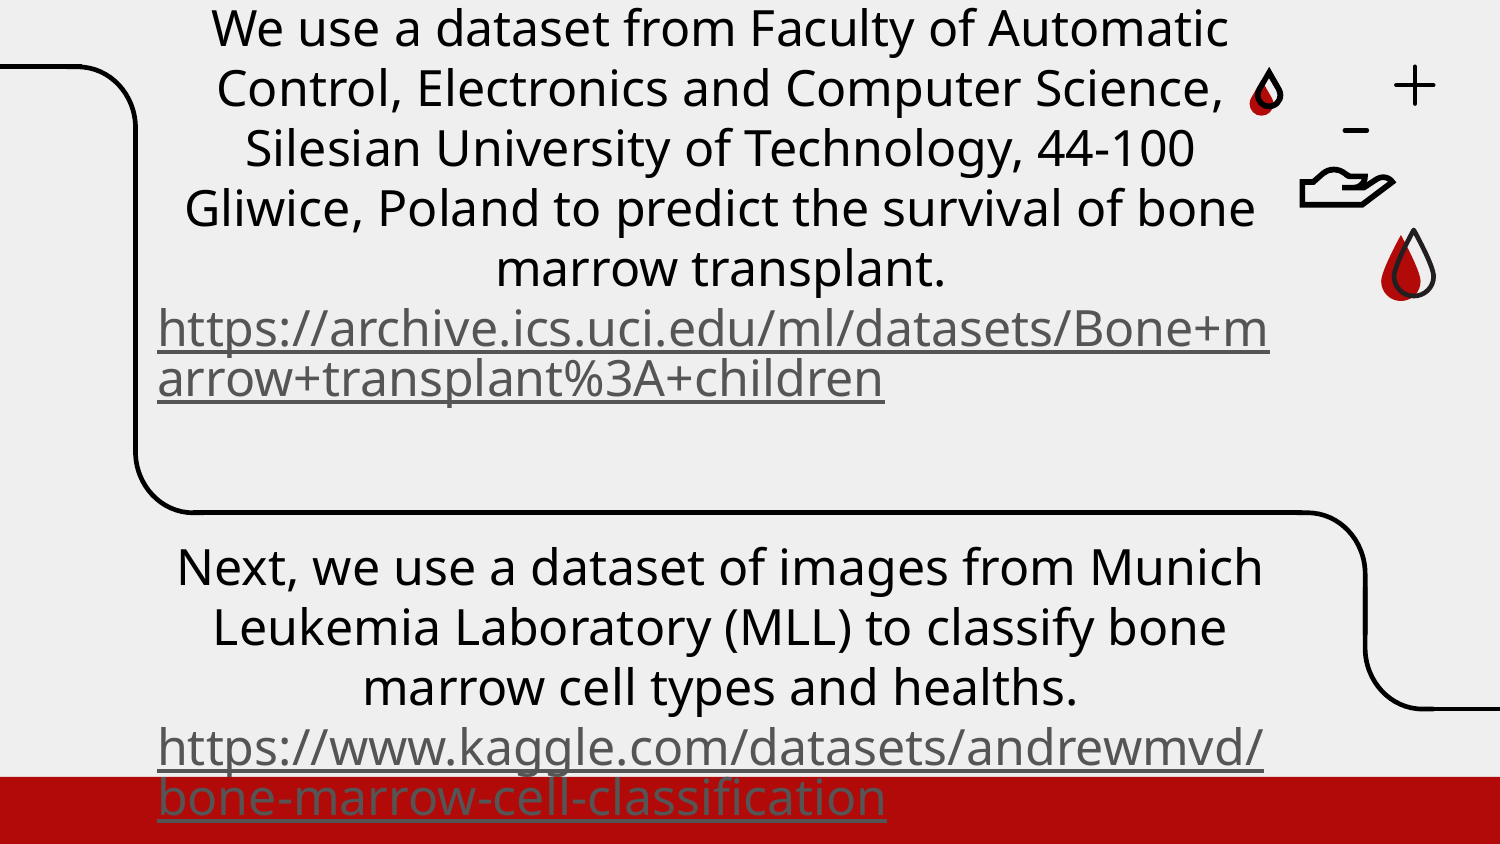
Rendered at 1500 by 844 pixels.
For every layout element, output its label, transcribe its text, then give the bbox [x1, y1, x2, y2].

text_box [1249, 66, 1284, 117]
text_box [1396, 66, 1434, 104]
subtitle We use a dataset from Faculty of Automatic Control, Electronics and Computer Science, Silesian University of Technology, 44-100 Gliwice, Poland to predict the survival of bone marrow transplant. https://archive.ics.uci.edu/ml/datasets/Bone+marrow+transplant%3A+children Next, we use a dataset of images from Munich Leukemia Laboratory (MLL) to classify bone marrow cell types and healths. https://www.kaggle.com/datasets/andrewmvd/bone-marrow-cell-classification [142, 0, 1300, 486]
text_box [1299, 166, 1397, 208]
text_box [1380, 229, 1434, 302]
